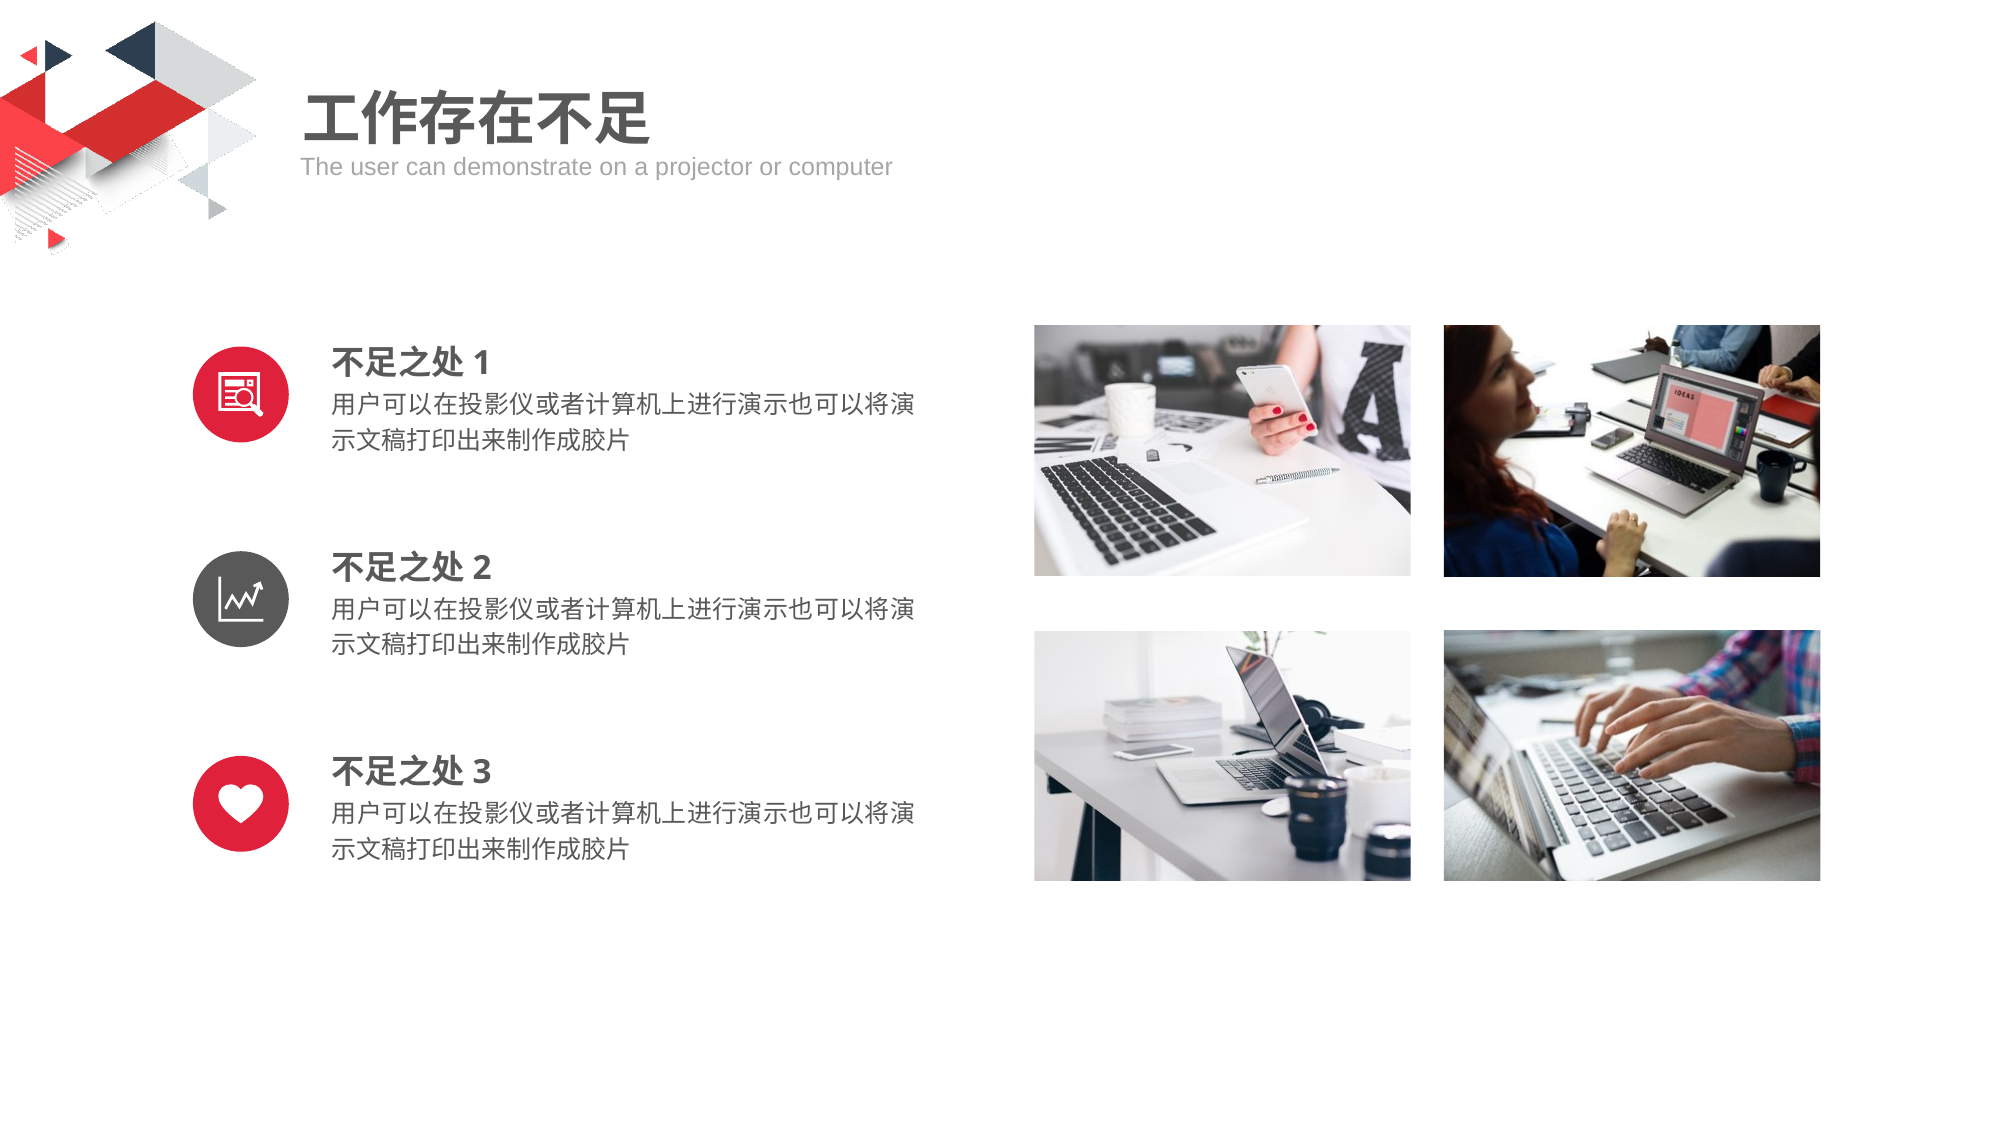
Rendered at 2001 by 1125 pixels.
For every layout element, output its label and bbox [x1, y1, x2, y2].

text_box [285, 73, 1116, 189]
text_box [192, 325, 931, 463]
picture [0, 21, 256, 255]
picture [1443, 325, 1821, 577]
picture [1034, 631, 1411, 881]
picture [1034, 325, 1411, 576]
text_box [192, 530, 931, 668]
text_box [192, 735, 931, 873]
picture [1443, 630, 1821, 882]
